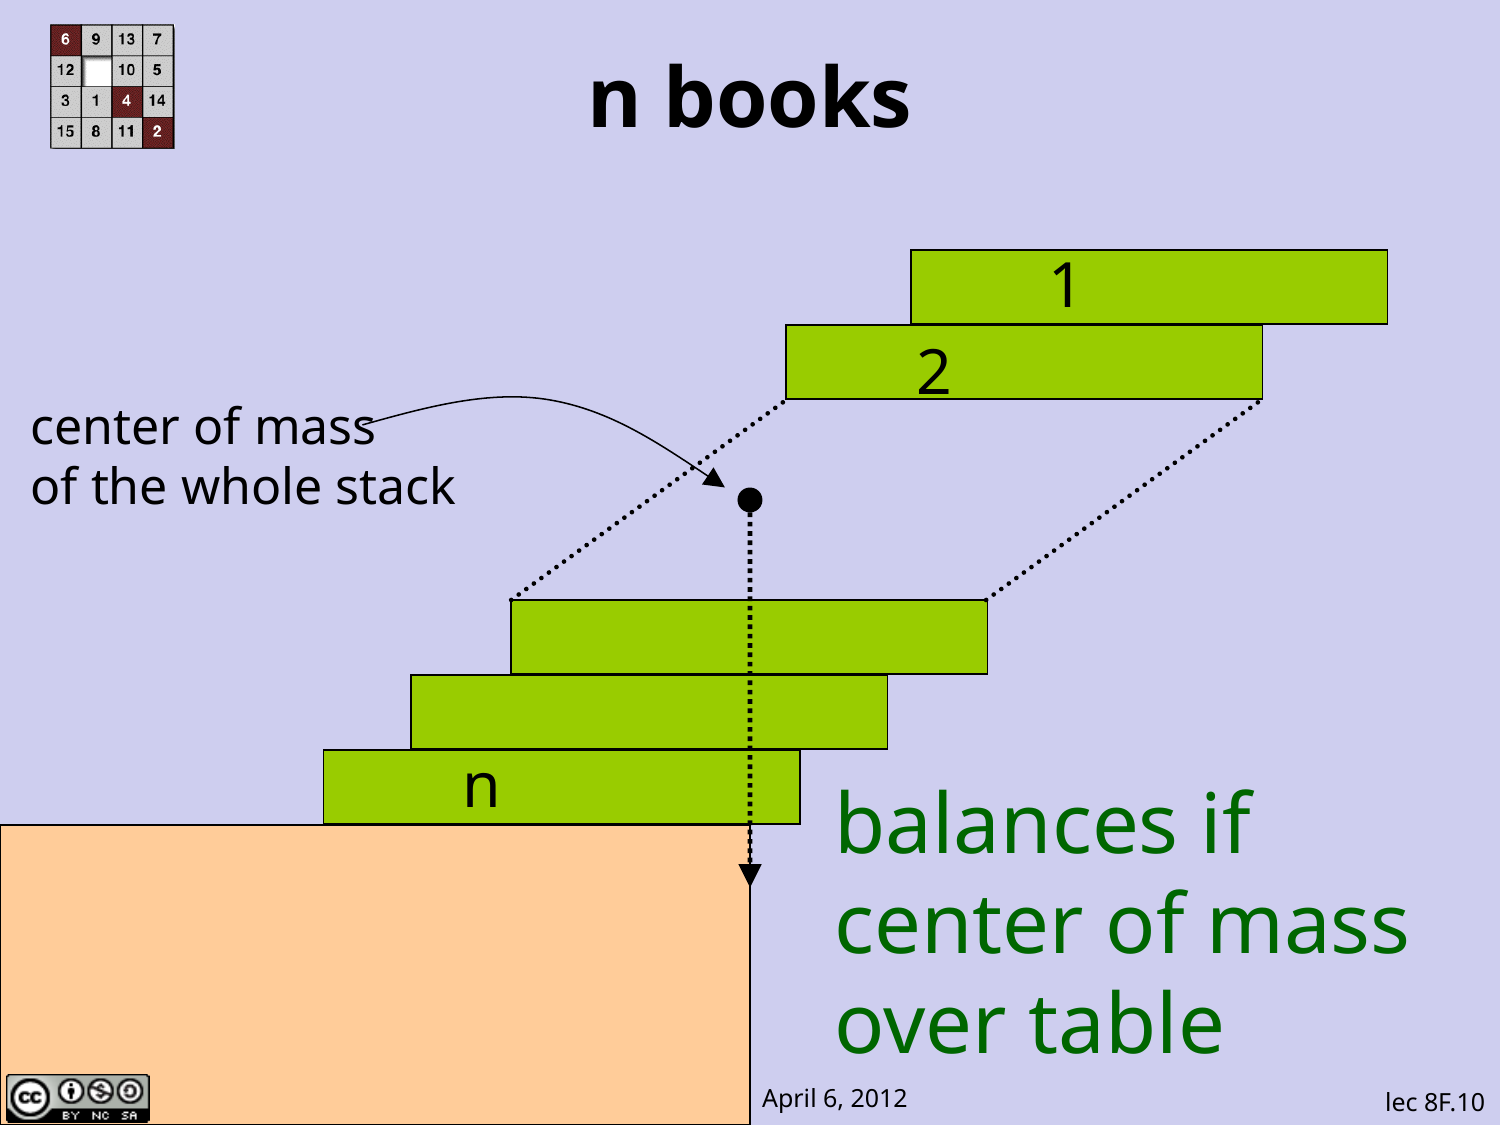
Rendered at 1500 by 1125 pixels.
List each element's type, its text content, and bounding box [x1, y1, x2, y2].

text_box [786, 324, 901, 399]
text_box 1 [1034, 237, 1100, 328]
text_box [0, 824, 750, 1125]
text_box center of mass of the whole stack [15, 387, 472, 523]
text_box [511, 599, 988, 674]
text_box [362, 396, 725, 488]
text_box n [447, 737, 516, 828]
text_box [1100, 249, 1388, 324]
text_box 2 [901, 324, 967, 415]
text_box [737, 487, 763, 513]
text_box [967, 324, 1263, 399]
text_box [516, 749, 800, 824]
text_box [911, 249, 1034, 324]
picture [50, 24, 112, 149]
text_box balances if center of mass over table [819, 762, 1449, 1078]
text_box [411, 674, 888, 749]
title n books [112, 0, 1388, 188]
text_box [739, 865, 761, 888]
picture [6, 1074, 151, 1123]
text_box [323, 749, 447, 824]
